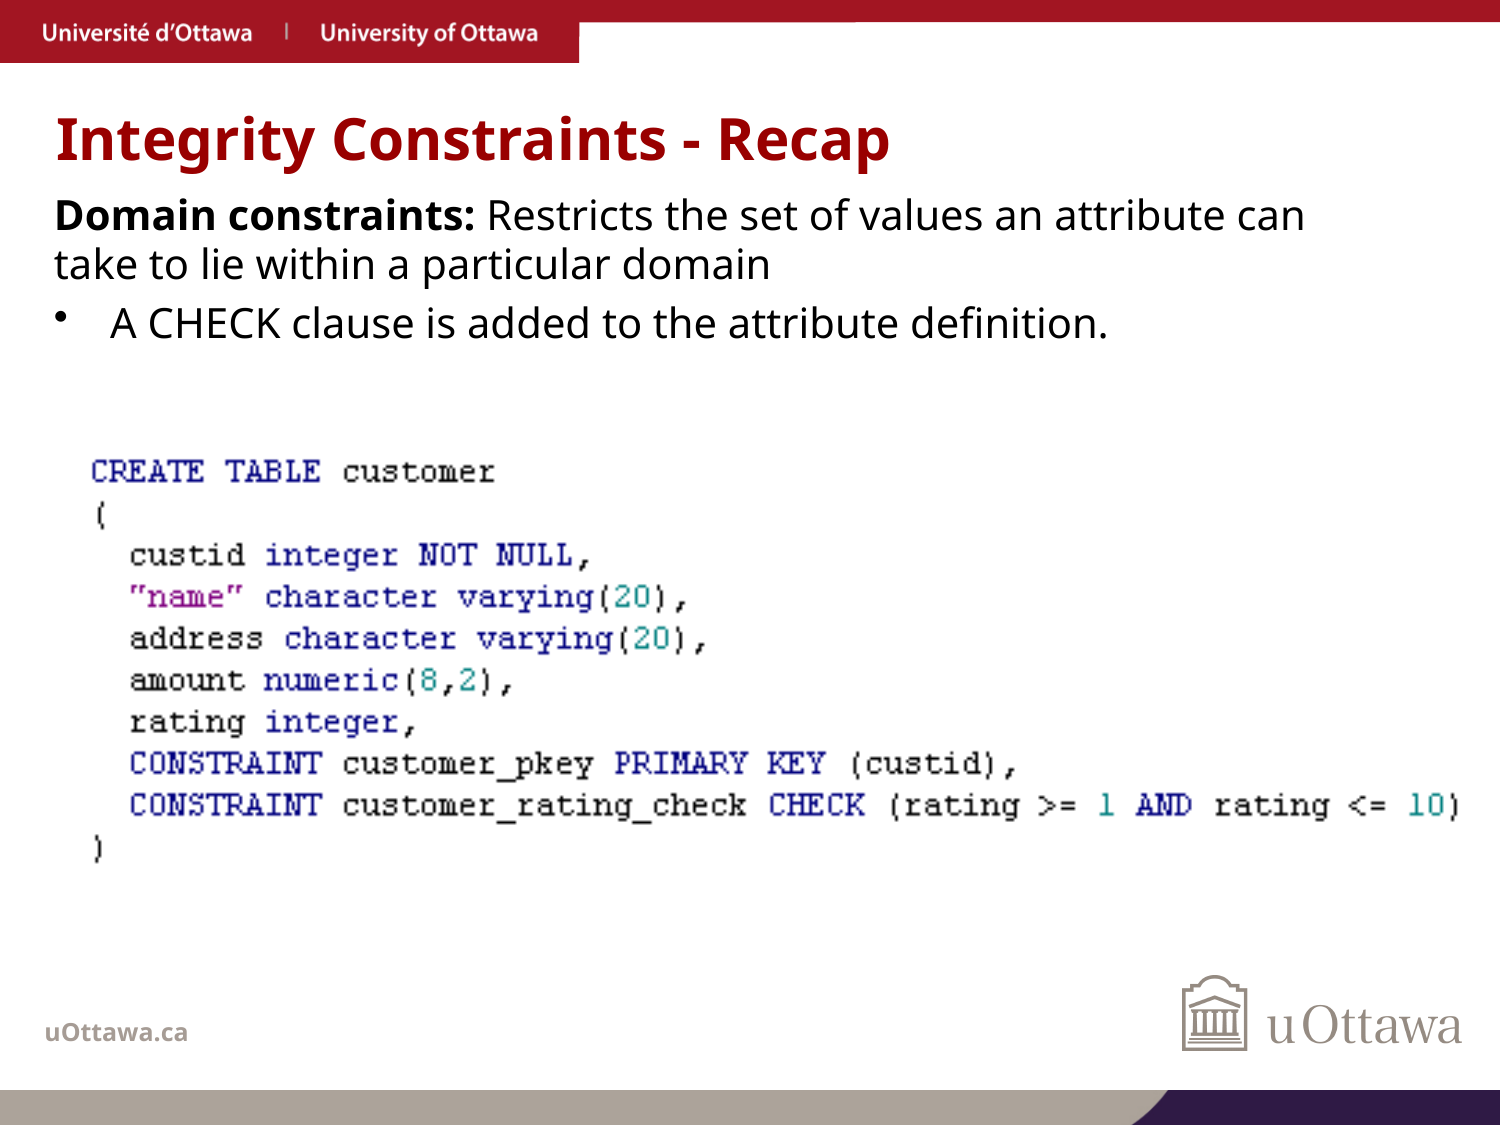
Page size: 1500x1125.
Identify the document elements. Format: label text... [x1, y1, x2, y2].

picture [88, 444, 1474, 869]
list Domain constraints: Restricts the set of values an attribute can take to lie within a particular domain A CHECK clause is added to the attribute definition. [38, 180, 1362, 843]
picture [0, 0, 1500, 63]
title Integrity Constraints - Recap [41, 66, 1317, 180]
picture [1182, 975, 1462, 1051]
picture [0, 1090, 1500, 1125]
